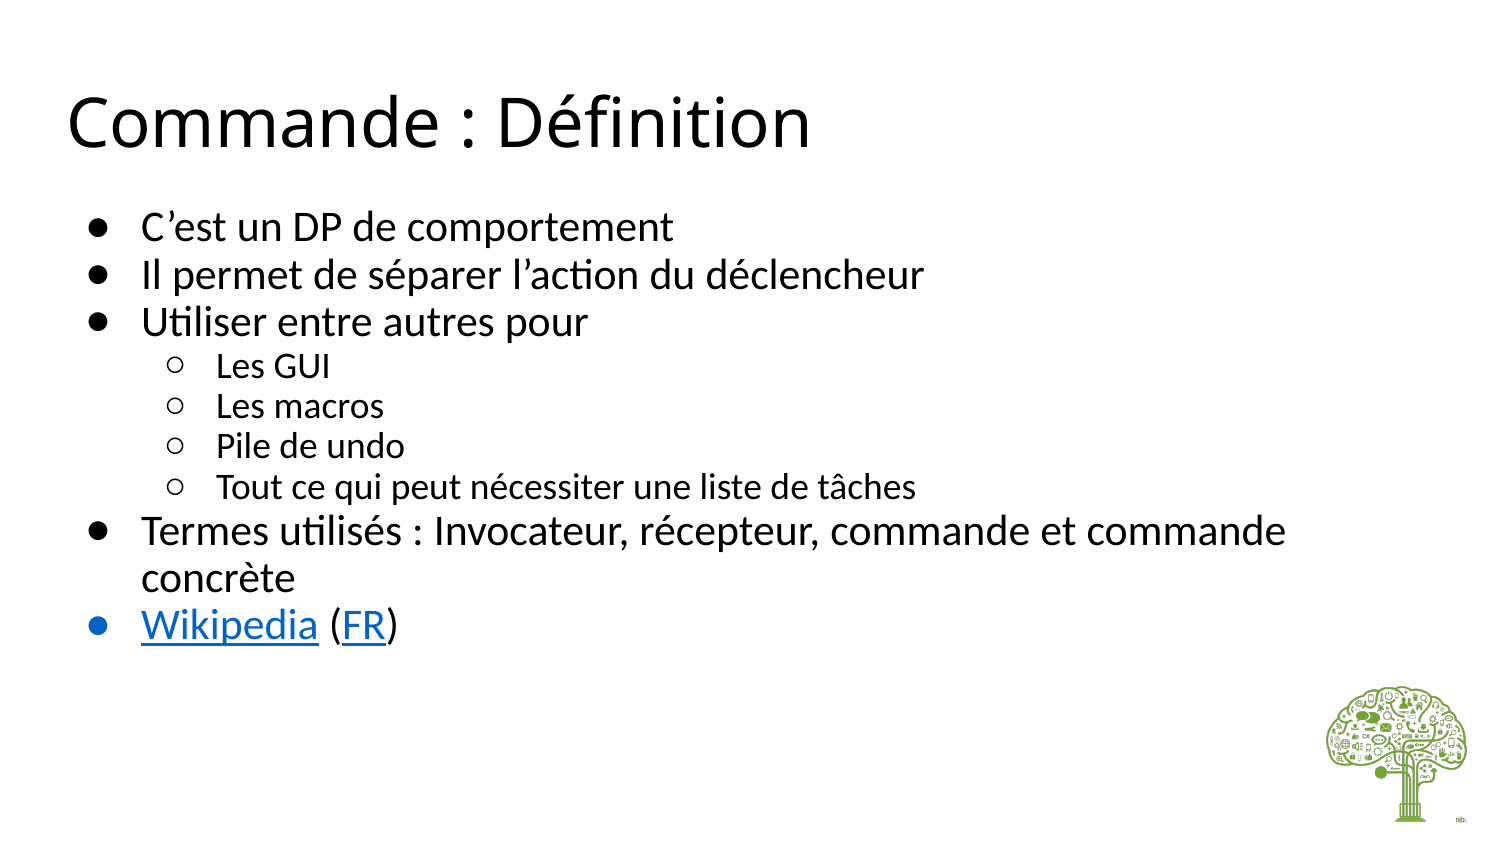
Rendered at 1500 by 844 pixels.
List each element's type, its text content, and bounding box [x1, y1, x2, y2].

title Commande : Définition [51, 72, 1449, 167]
picture [1315, 679, 1479, 827]
list C’est un DP de comportement Il permet de séparer l’action du déclencheur Utiliser entre autres pour Les GUI Les macros Pile de undo Tout ce qui peut nécessiter une liste de tâches Termes utilisés : Invocateur, récepteur, commande et commande concrète Wikipedia (FR) [51, 189, 1449, 750]
